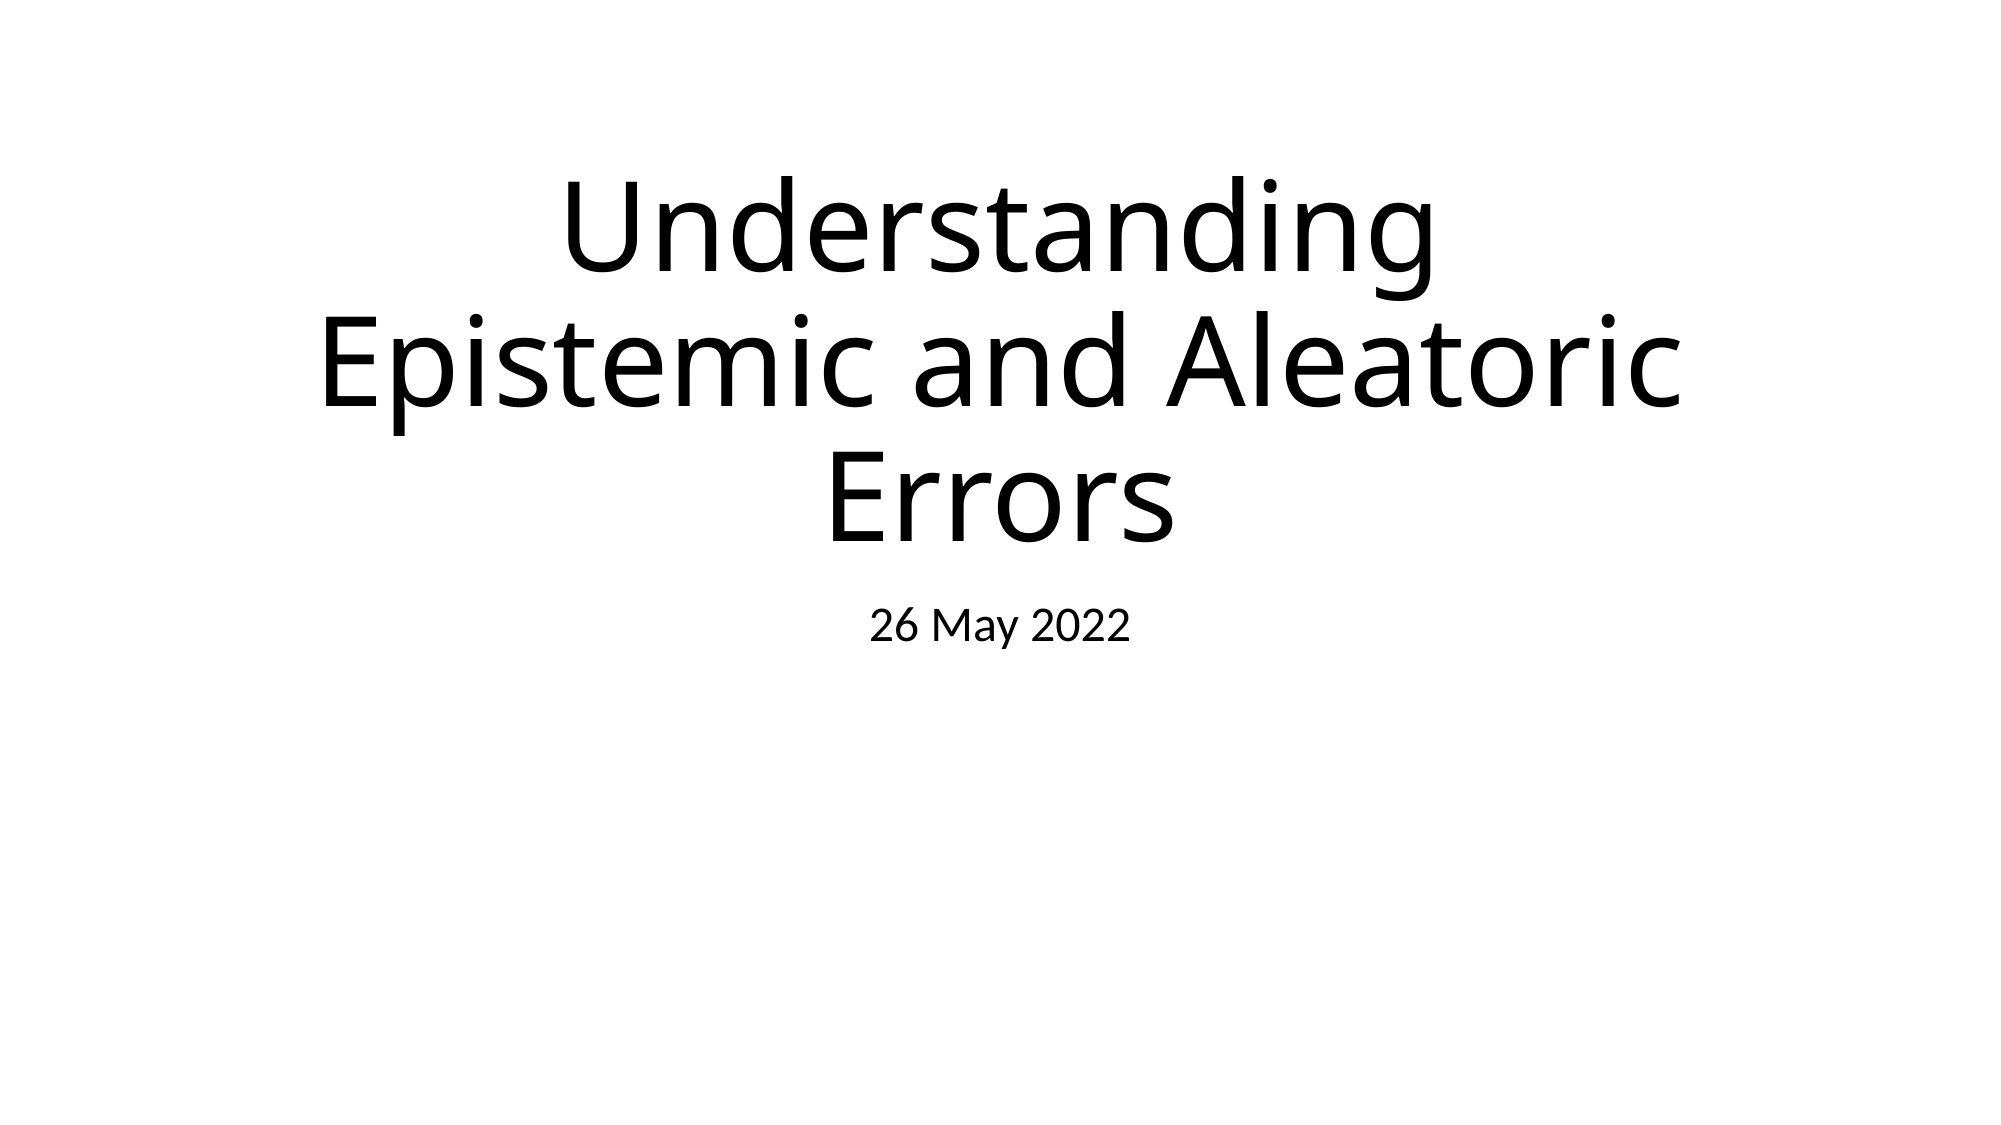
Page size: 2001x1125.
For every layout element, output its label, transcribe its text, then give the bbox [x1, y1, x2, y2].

title Understanding Epistemic and Aleatoric Errors [249, 184, 1750, 576]
subtitle 26 May 2022 [249, 590, 1750, 863]
